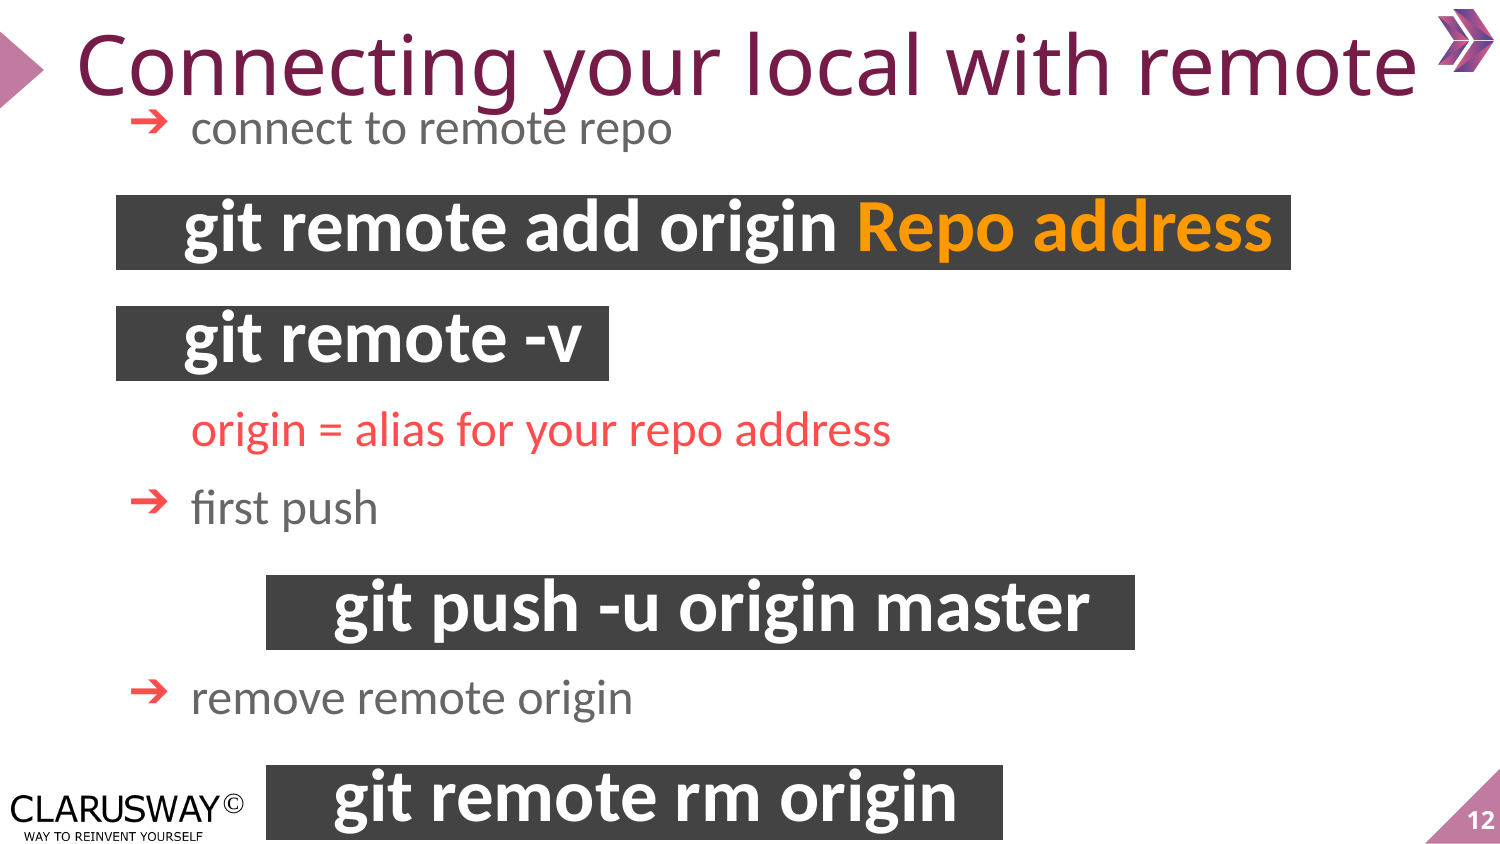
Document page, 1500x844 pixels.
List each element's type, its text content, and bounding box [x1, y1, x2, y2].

list connect to remote repo git remote add origin Repo address git remote -vt origin = alias for your repo address first push git push -u origin master t remove remote origin git remote rm origin t [115, 88, 1382, 810]
picture [11, 795, 220, 841]
title Connecting your local with remote [75, 31, 1423, 210]
picture [1438, 9, 1494, 72]
slide_number ‹#› [1461, 809, 1496, 839]
